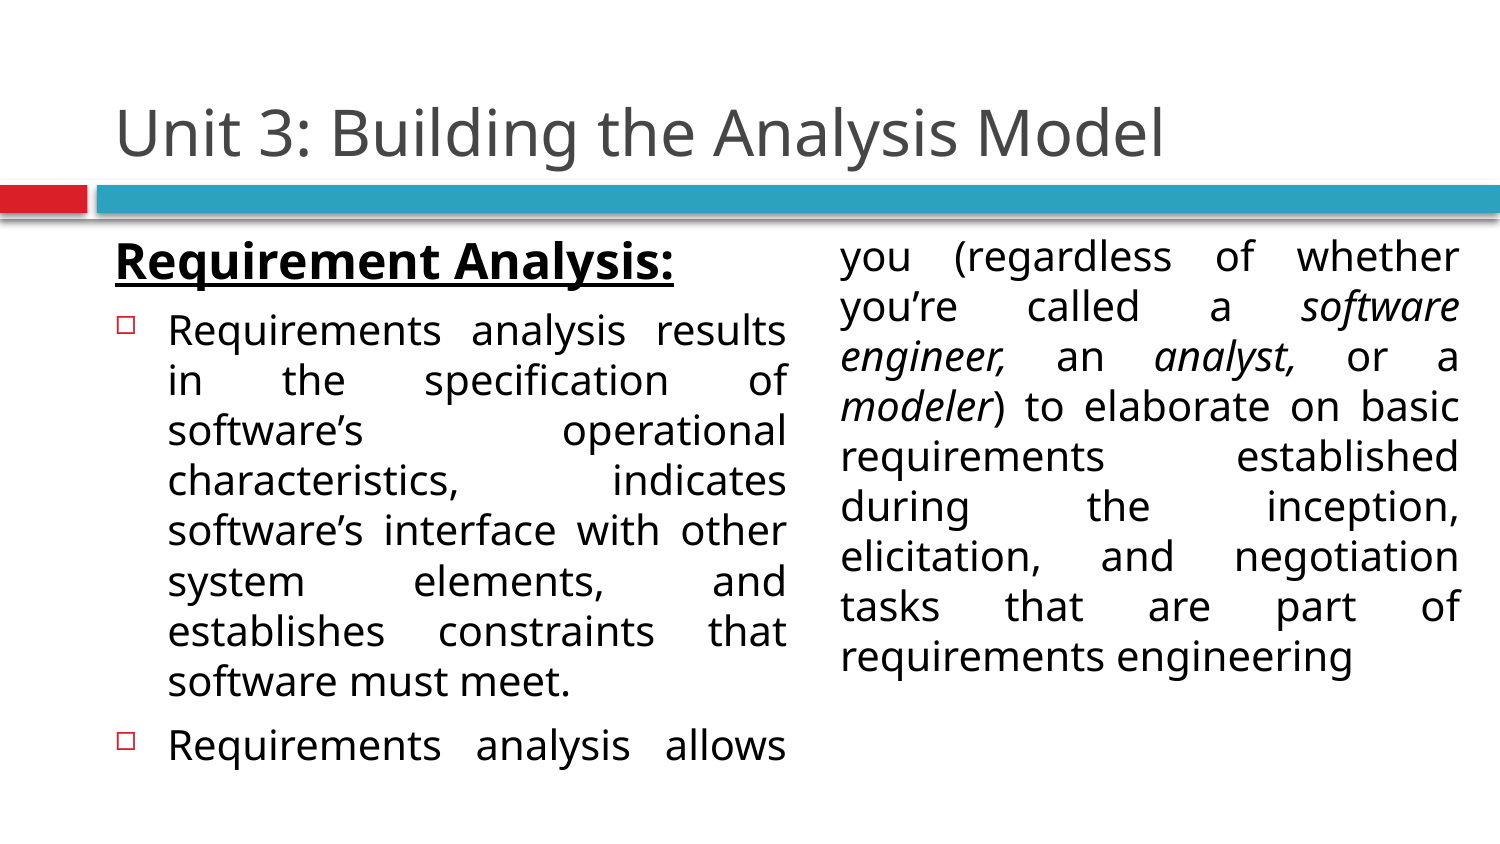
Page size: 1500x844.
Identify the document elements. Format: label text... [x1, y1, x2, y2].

title Unit 3: Building the Analysis Model [99, 46, 1438, 177]
list Requirement Analysis: Requirements analysis results in the specification of software’s operational characteristics, indicates software’s interface with other system elements, and establishes constraints that software must meet. Requirements analysis allows you (regardless of whether you’re called a software engineer, an analyst, or a modeler) to elaborate on basic requirements established during the inception, elicitation, and negotiation tasks that are part of requirements engineering [99, 221, 1475, 822]
